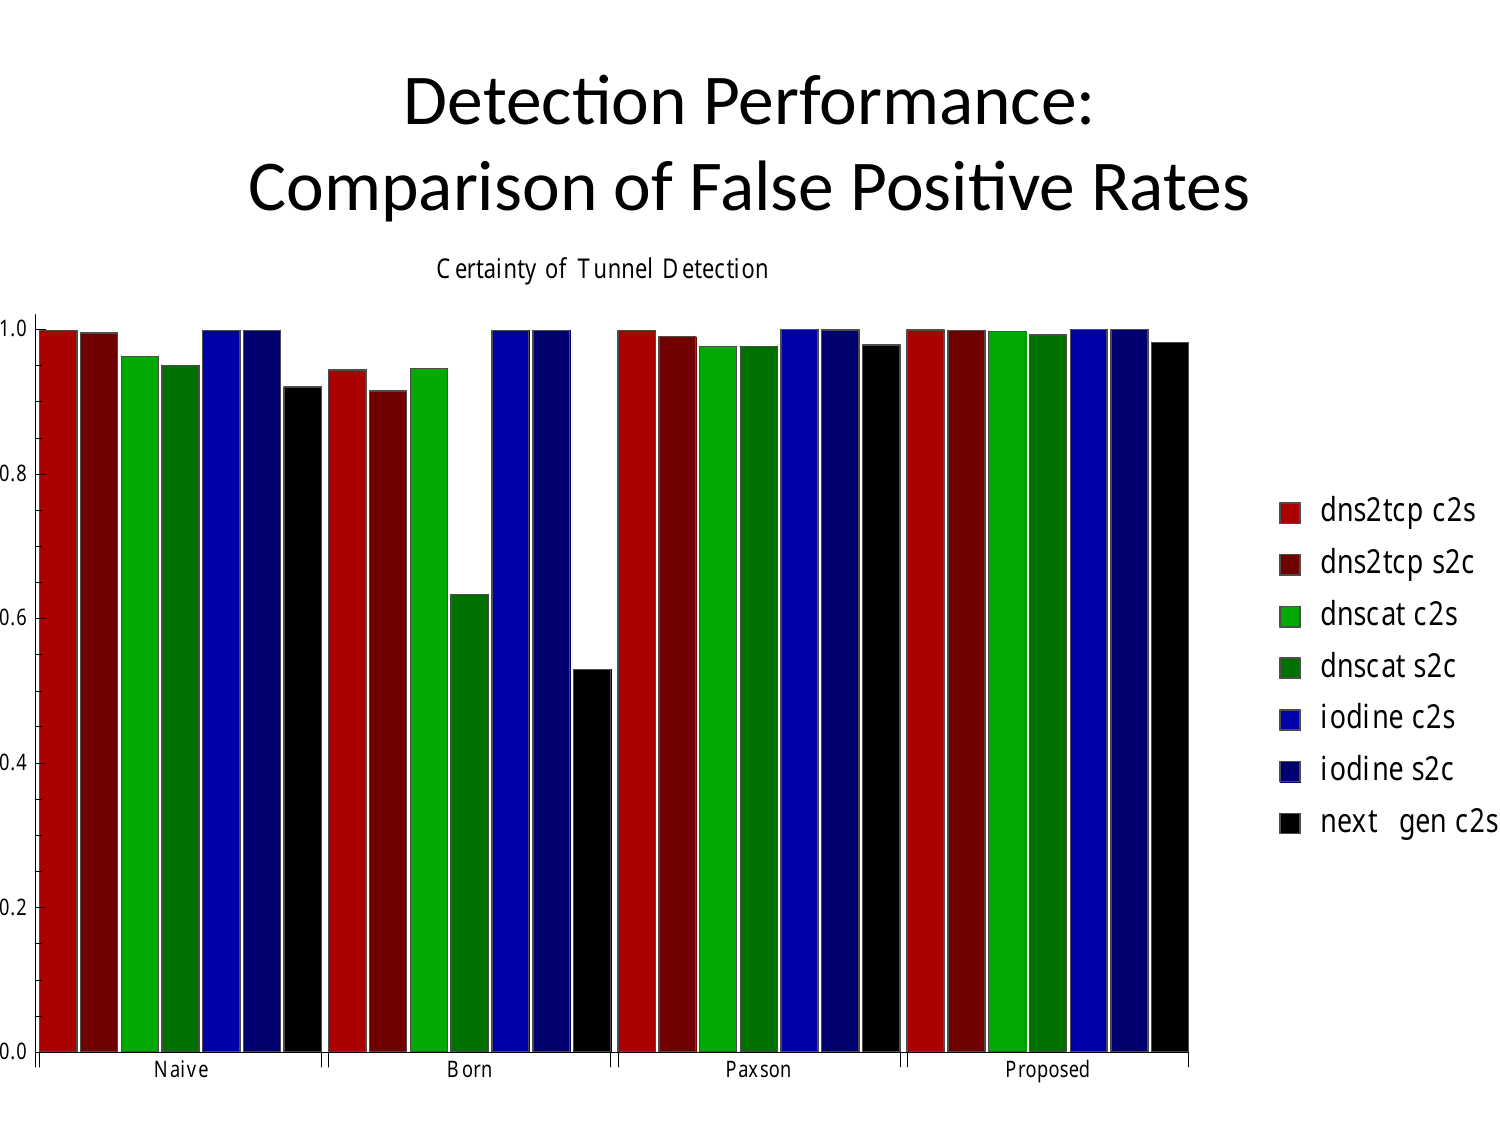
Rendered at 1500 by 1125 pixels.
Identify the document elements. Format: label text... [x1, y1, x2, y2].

title Detection Performance: Comparison of False Positive Rates [75, 45, 1425, 233]
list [0, 257, 1500, 1086]
